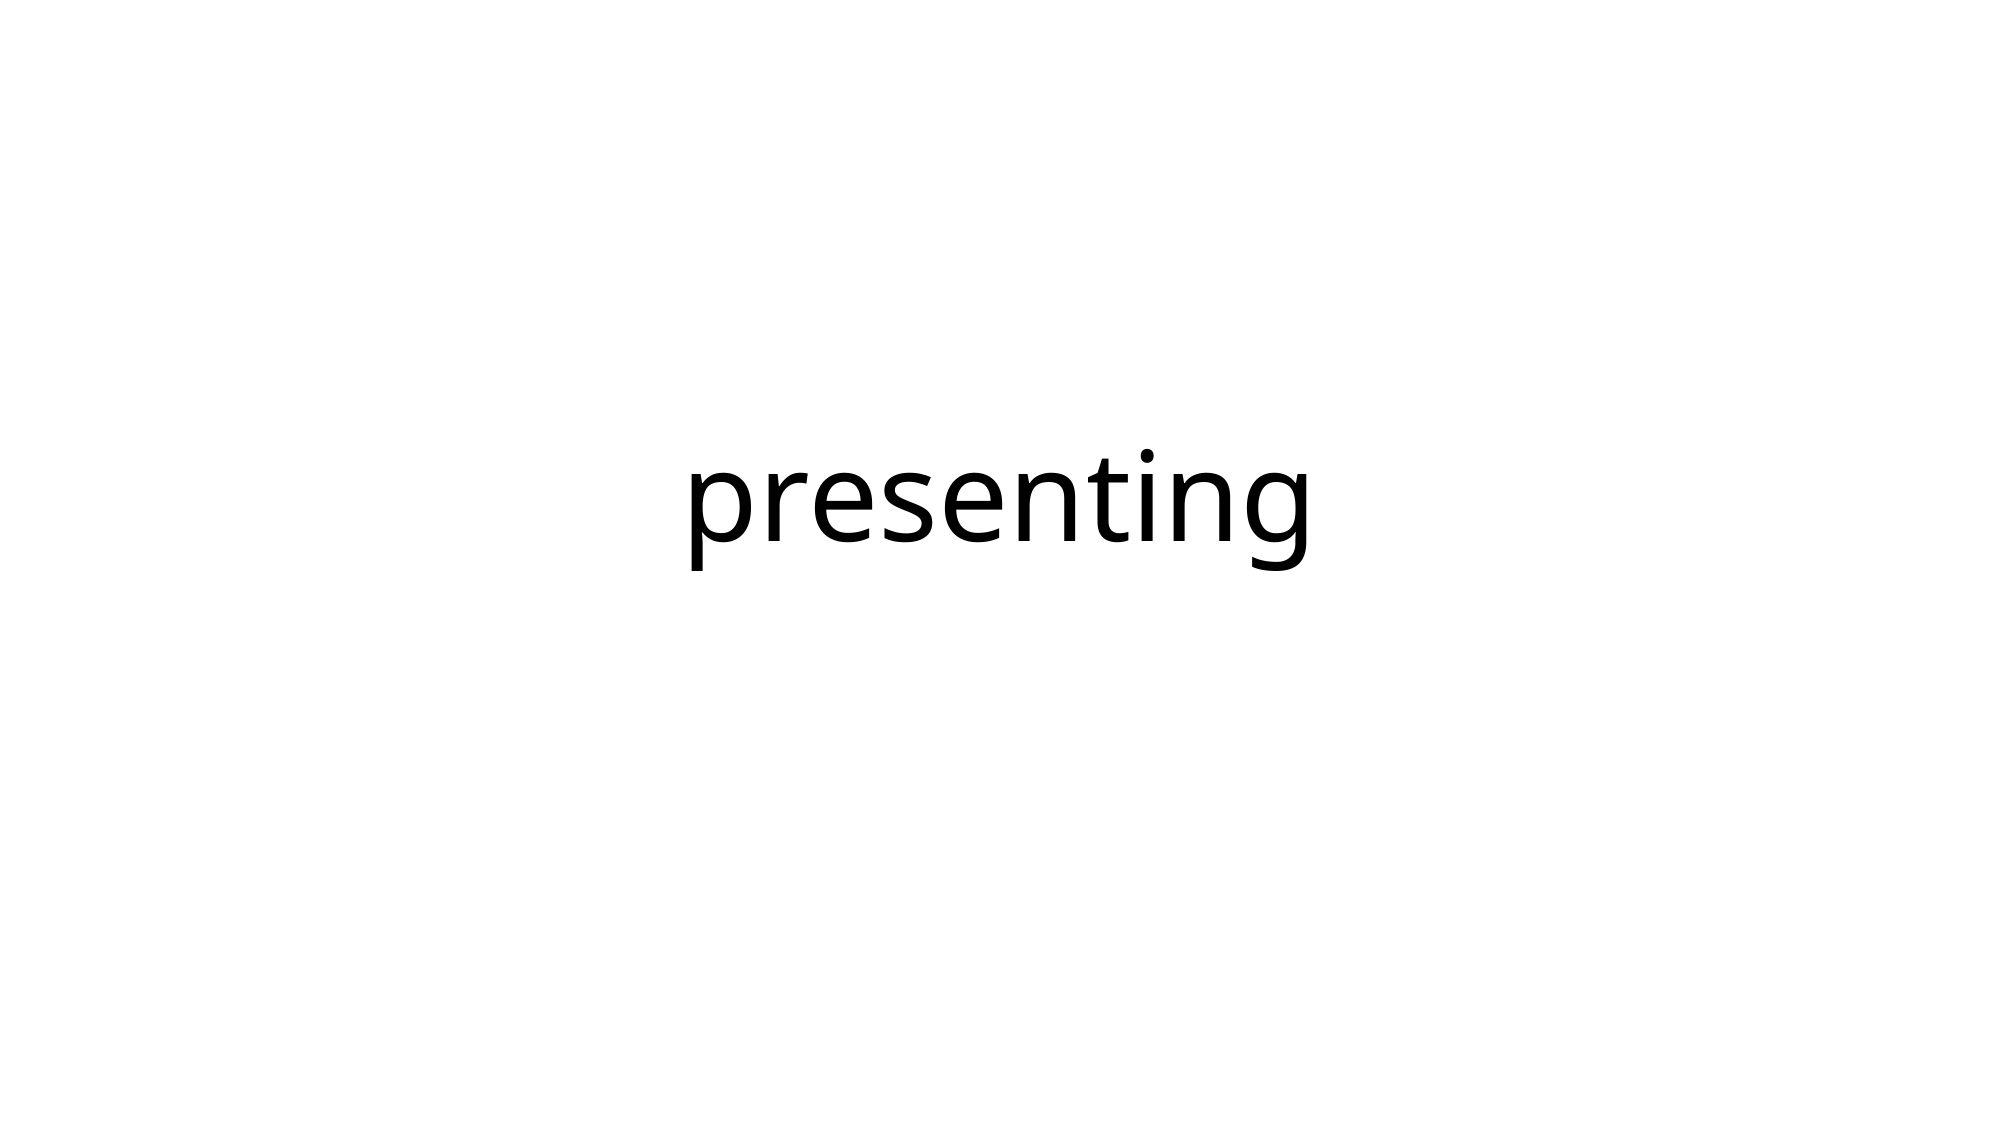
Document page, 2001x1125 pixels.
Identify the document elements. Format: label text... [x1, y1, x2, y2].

title presenting [249, 184, 1750, 576]
